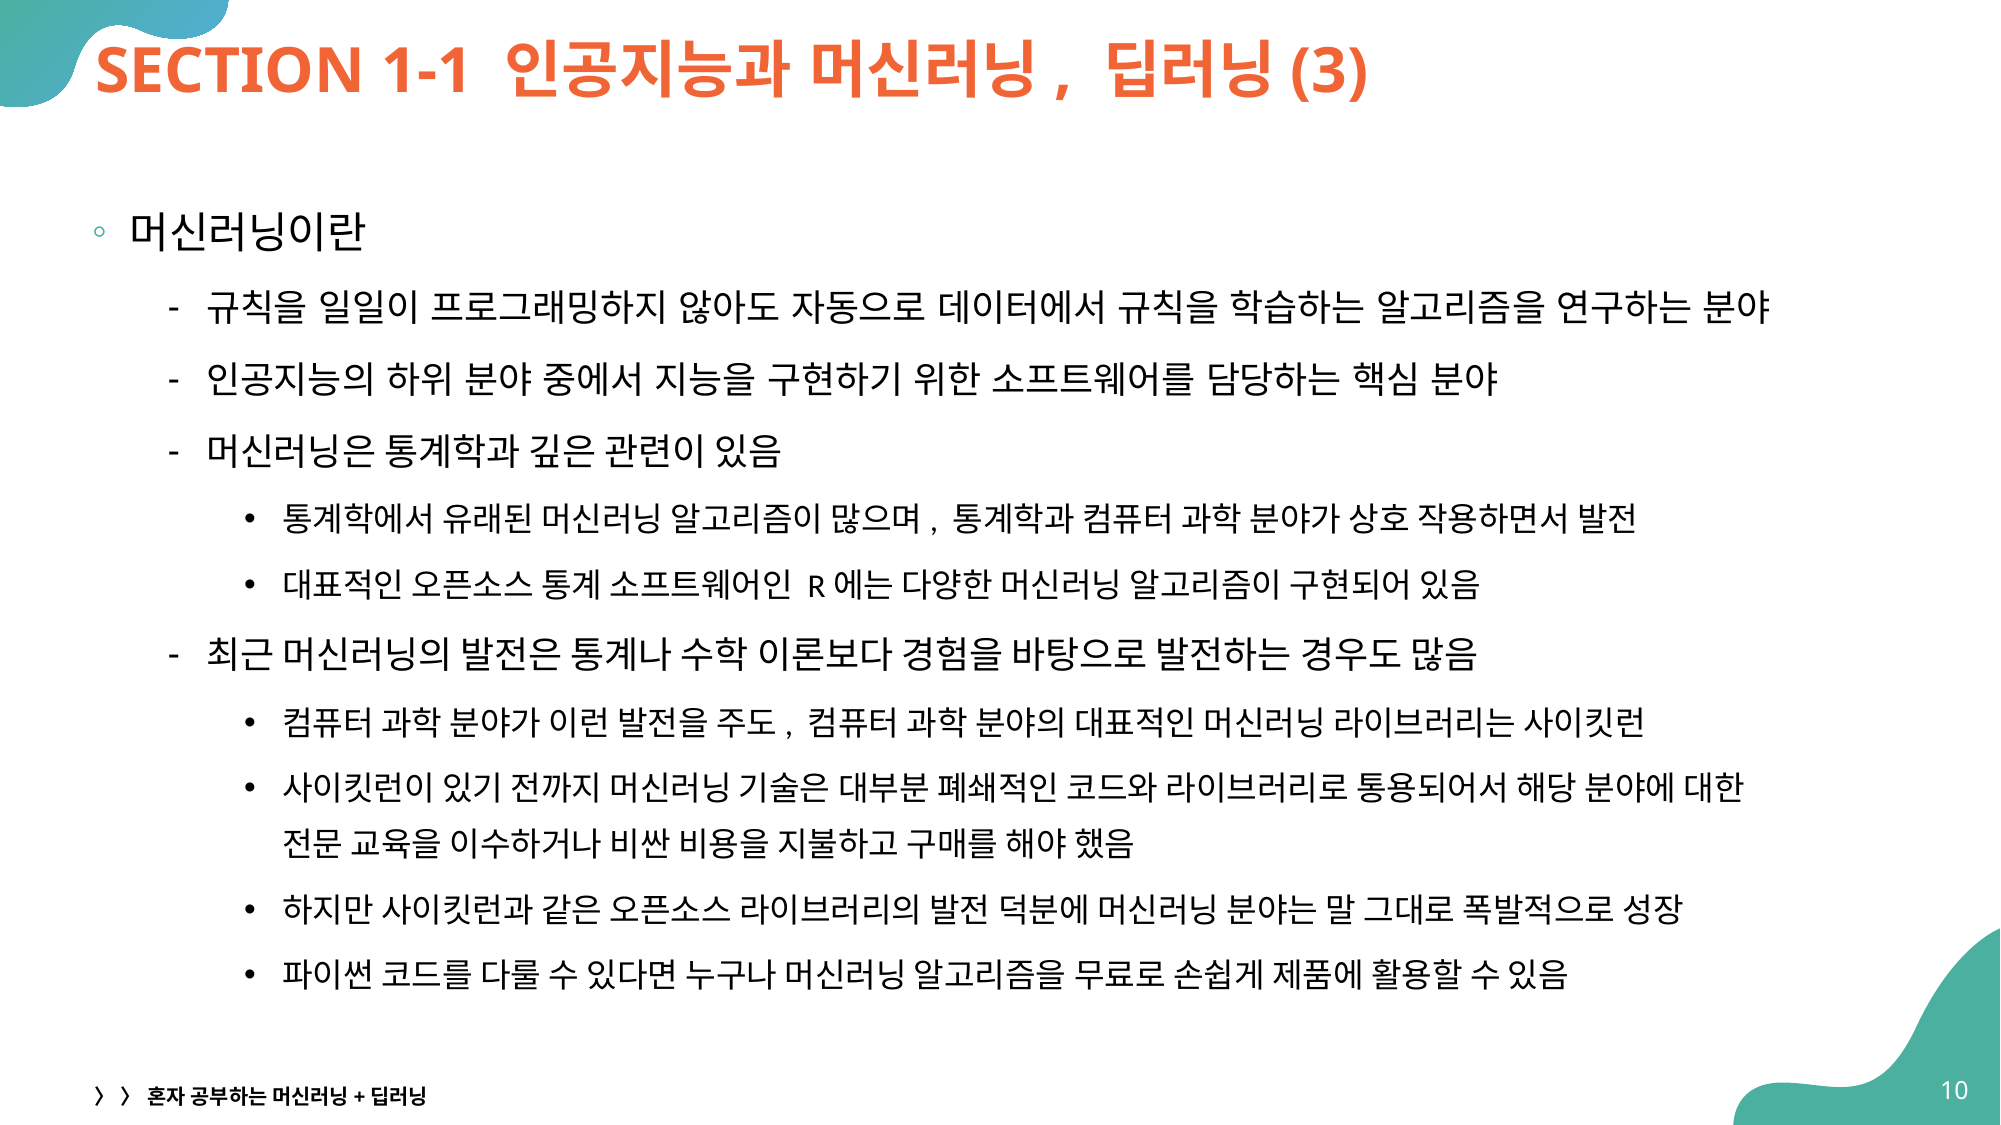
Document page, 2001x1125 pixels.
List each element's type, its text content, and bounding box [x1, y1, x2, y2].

footer 〉 〉 혼자 공부하는 머신러닝+딥러닝 [79, 1078, 755, 1114]
title SECTION 1-1 인공지능과 머신러닝, 딥러닝(3) [79, 17, 1931, 128]
slide_number 10 [1917, 1061, 1984, 1122]
list 머신러닝이란 규칙을 일일이 프로그래밍하지 않아도 자동으로 데이터에서 규칙을 학습하는 알고리즘을 연구하는 분야 인공지능의 하위 분야 중에서 지능을 구현하기 위한 소프트웨어를 담당하는 핵심 분야 머신러닝은 통계학과 깊은 관련이 있음 통계학에서 유래된 머신러닝 알고리즘이 많으며, 통계학과 컴퓨터 과학 분야가 상호 작용하면서 발전 대표적인 오픈소스 통계 소프트웨어인 R에는 다양한 머신러닝 알고리즘이 구현되어 있음 최근 머신러닝의 발전은 통계나 수학 이론보다 경험을 바탕으로 발전하는 경우도 많음 컴퓨터 과학 분야가 이런 발전을 주도, 컴퓨터 과학 분야의 대표적인 머신러닝 라이브러리는 사이킷런 사이킷런이 있기 전까지 머신러닝 기술은 대부분 폐쇄적인 코드와 라이브러리로 통용되어서 해당 분야에 대한 전문 교육을 이수하거나 비싼 비용을 지불하고 구매를 해야 했음 하지만 사이킷런과 같은 오픈소스 라이브러리의 발전 덕분에 머신러닝 분야는 말 그대로 폭발적으로 성장 파이썬 코드를 다룰 수 있다면 누구나 머신러닝 알고리즘을 무료로 손쉽게 제품에 활용할 수 있음 [76, 177, 1984, 1010]
